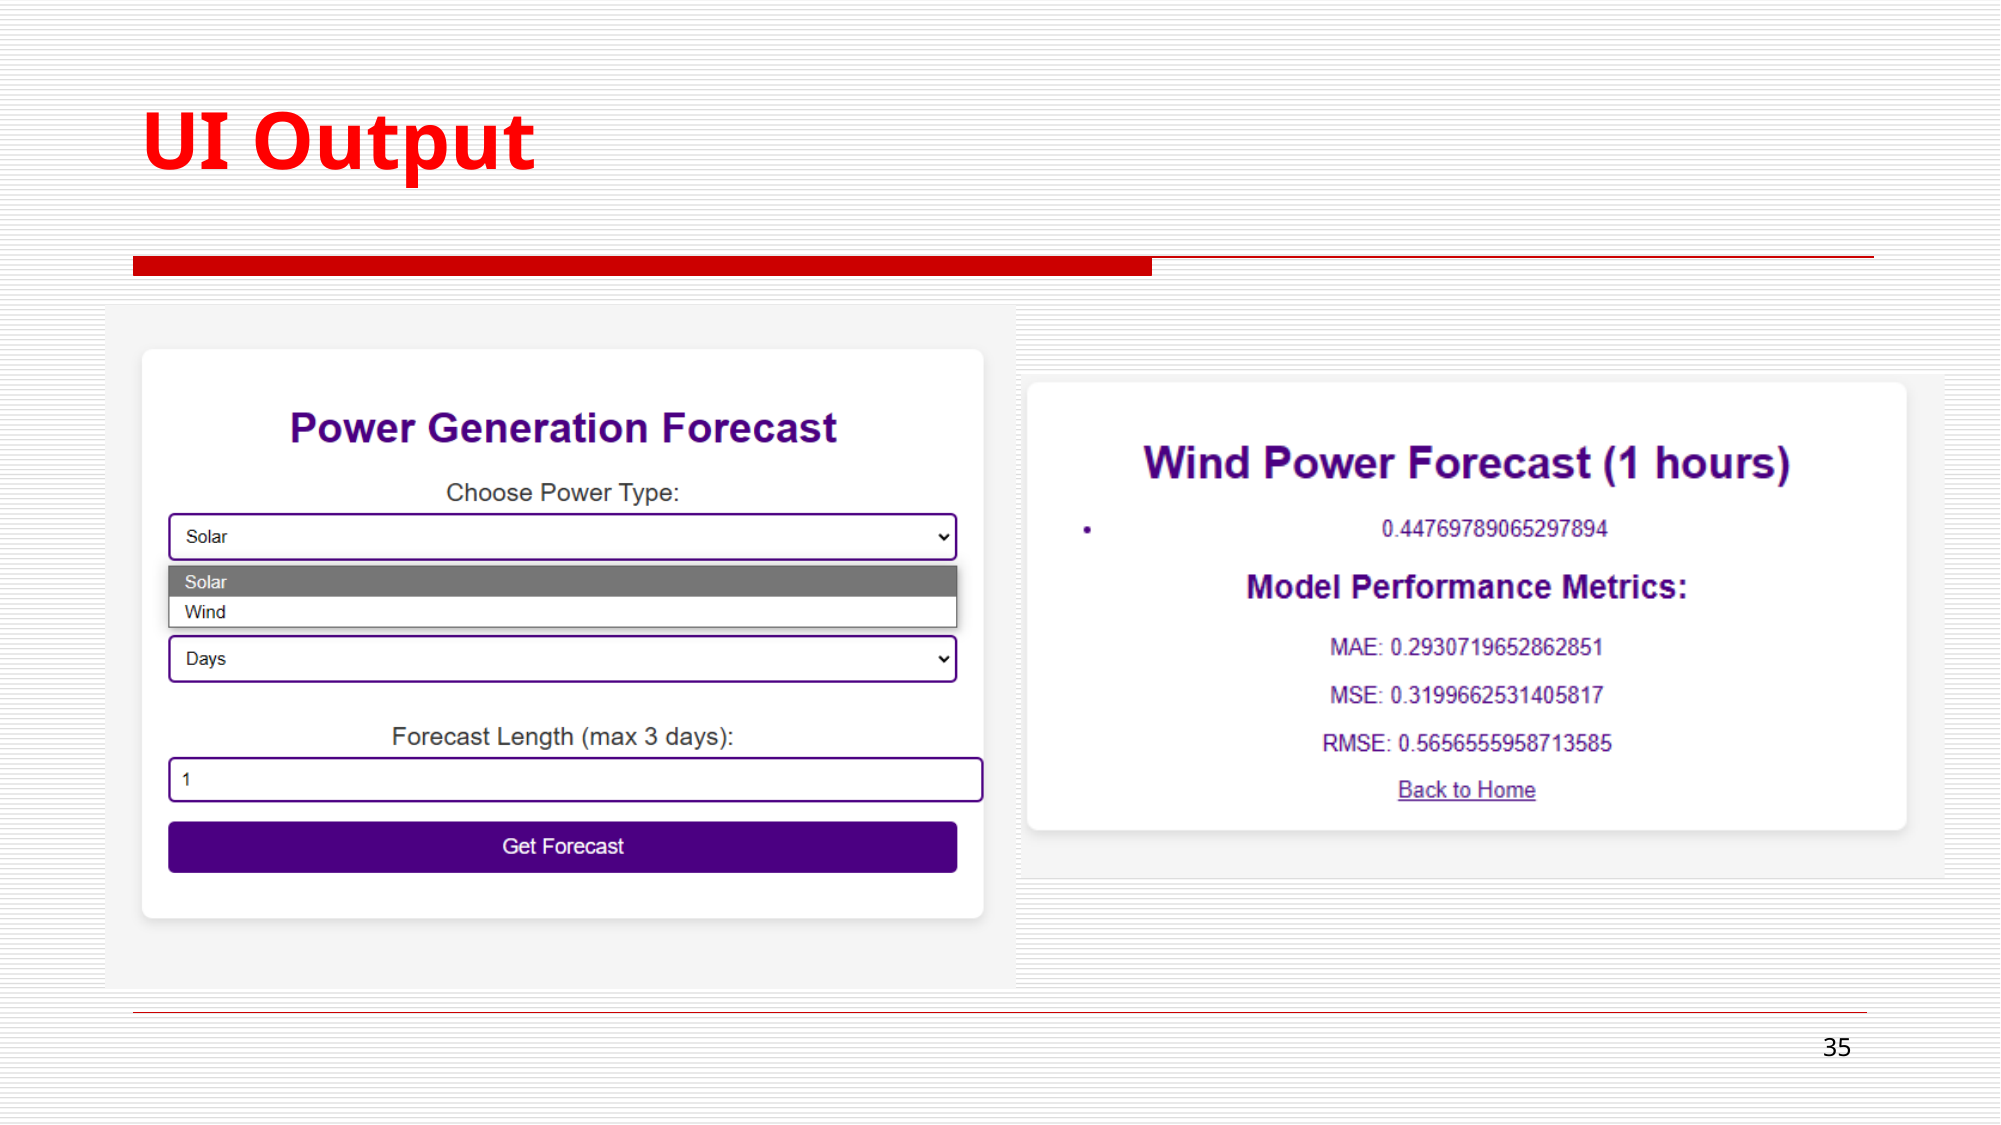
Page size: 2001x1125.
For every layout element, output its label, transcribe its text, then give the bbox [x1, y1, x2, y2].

title UI Output [125, 88, 1875, 288]
picture [0, 0, 2001, 1125]
slide_number 35 [1433, 1024, 1867, 1103]
